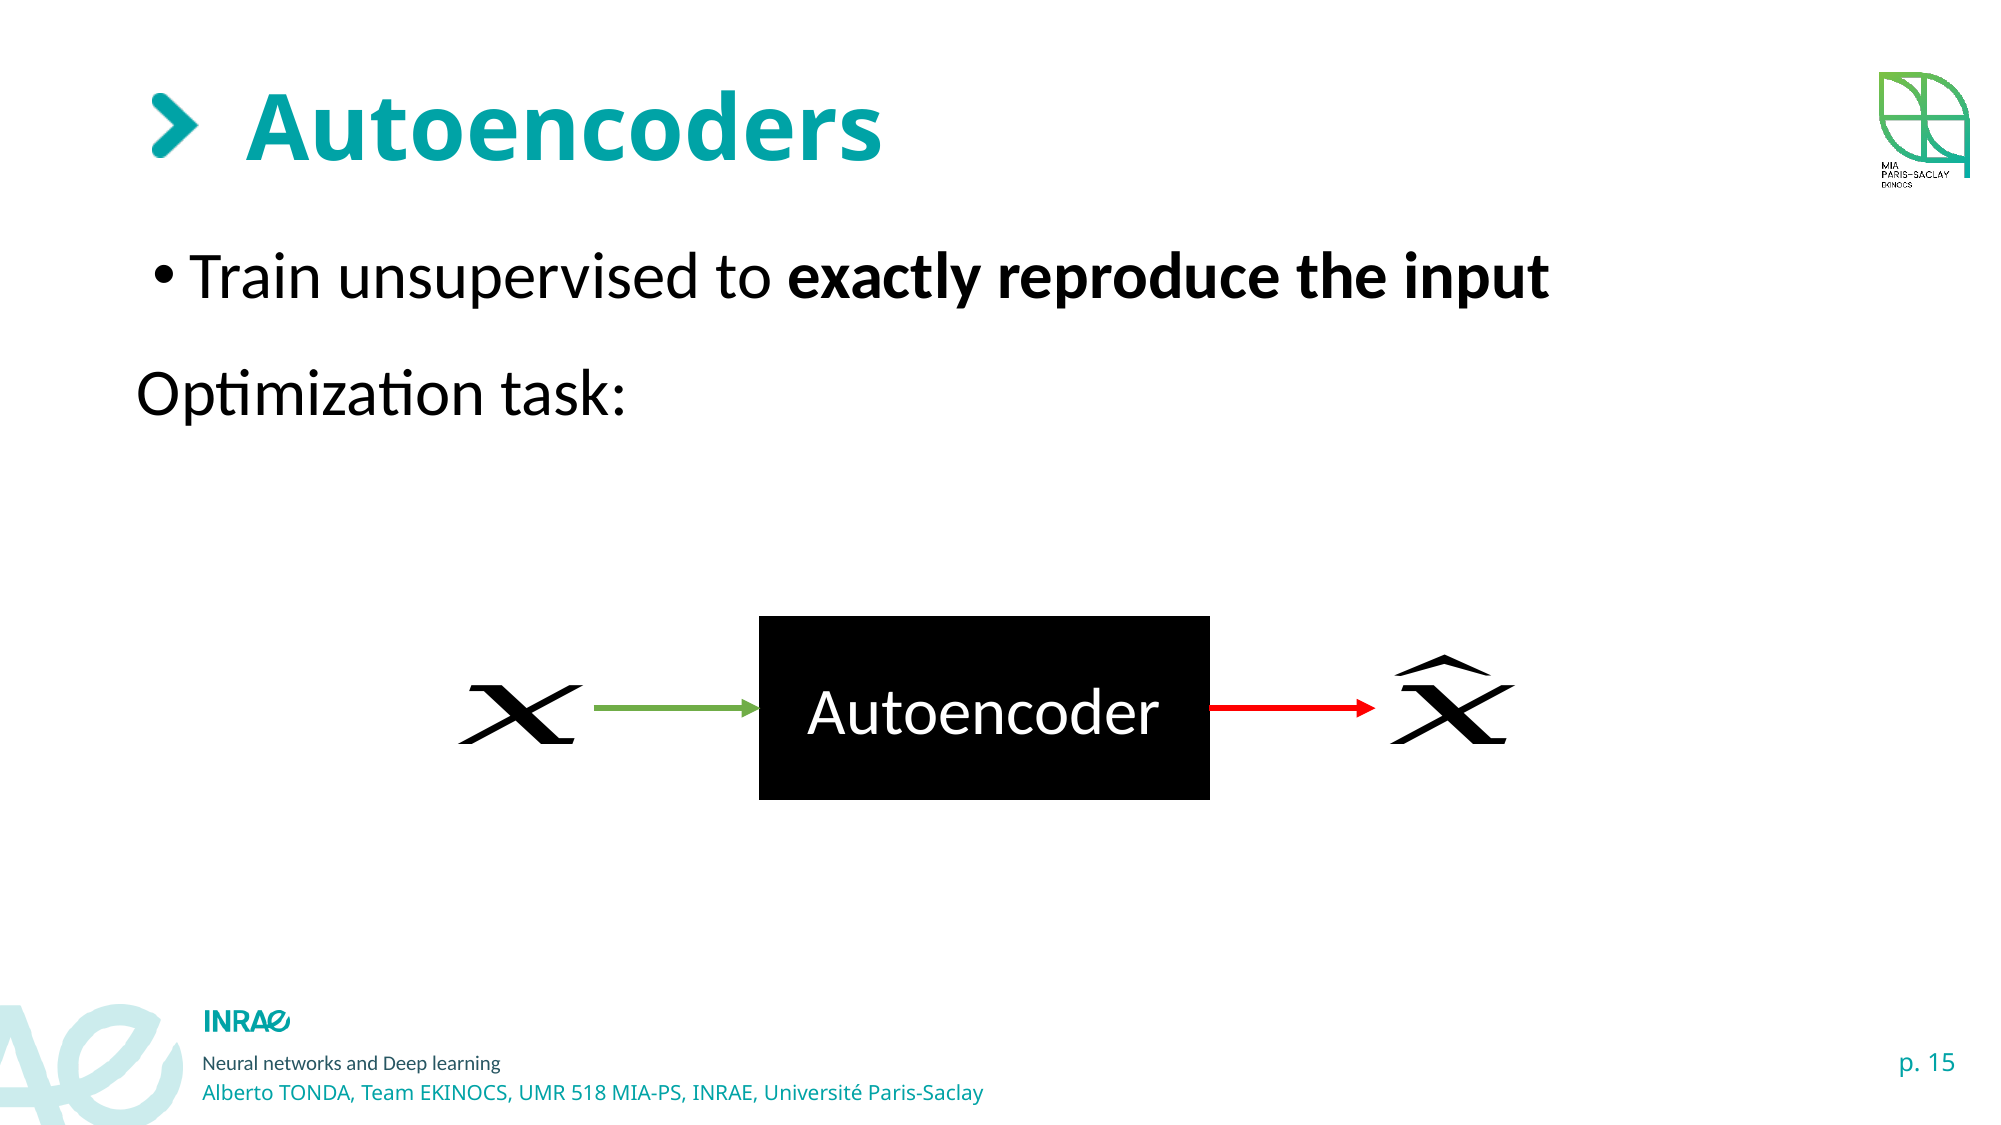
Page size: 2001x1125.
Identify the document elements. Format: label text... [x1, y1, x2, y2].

picture [1862, 54, 1986, 205]
picture [0, 996, 329, 1125]
title Autoencoders [137, 59, 1863, 203]
picture [152, 93, 200, 158]
text_box Autoencoder [759, 616, 1210, 800]
list Train unsupervised to exactly reproduce the input [137, 233, 1863, 1001]
